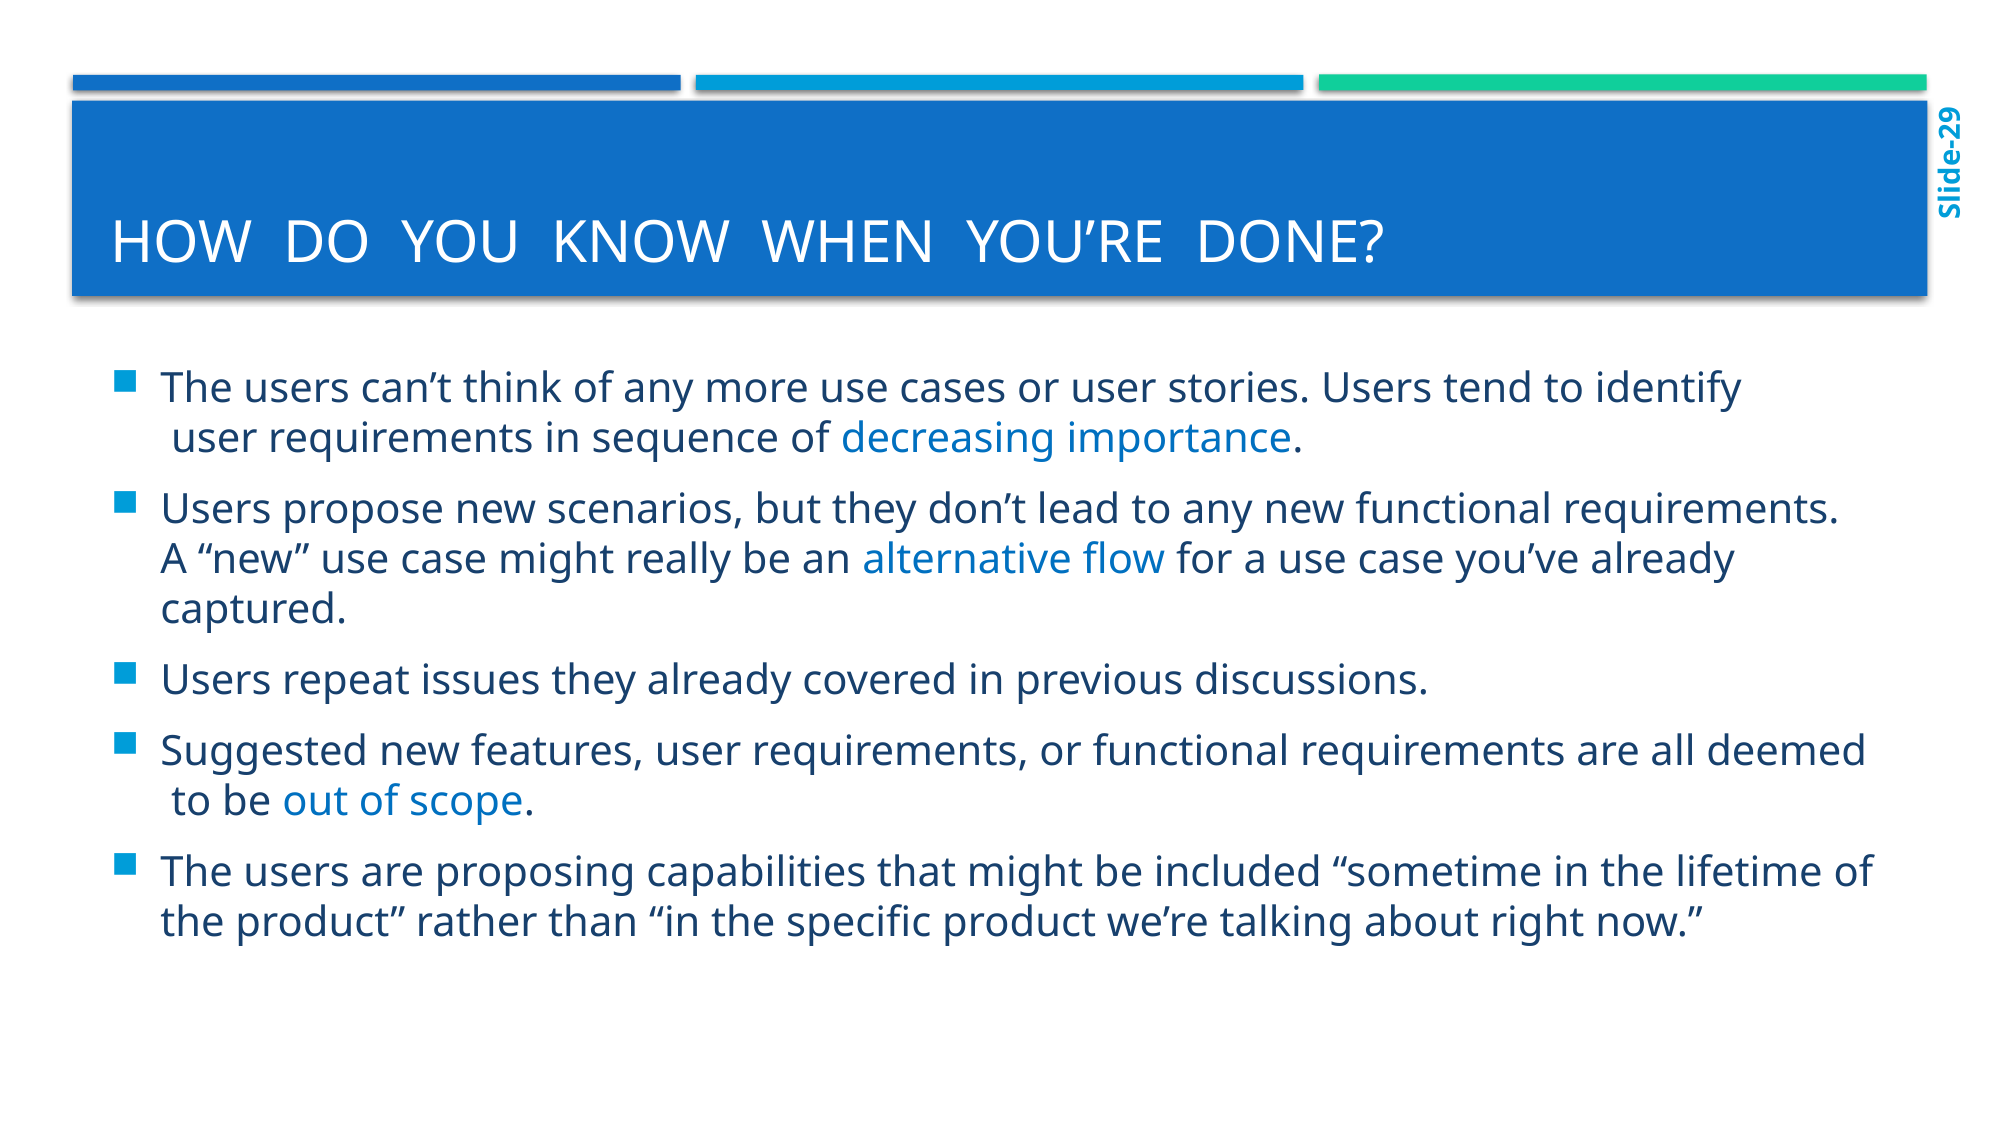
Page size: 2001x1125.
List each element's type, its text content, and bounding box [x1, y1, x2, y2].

text_box Slide-29 [1930, 99, 1972, 247]
title How do you know when you’re done? [95, 115, 1905, 282]
list The users can’t think of any more use cases or user stories. Users tend to identify user requirements in sequence of decreasing importance. Users propose new scenarios, but they don’t lead to any new functional requirements. A “new” use case might really be an alternative flow for a use case you’ve already captured. Users repeat issues they already covered in previous discussions. Suggested new features, user requirements, or functional requirements are all deemed to be out of scope. The users are proposing capabilities that might be included “sometime in the lifetime of the product” rather than “in the specific product we’re talking about right now.” [95, 353, 1905, 1008]
